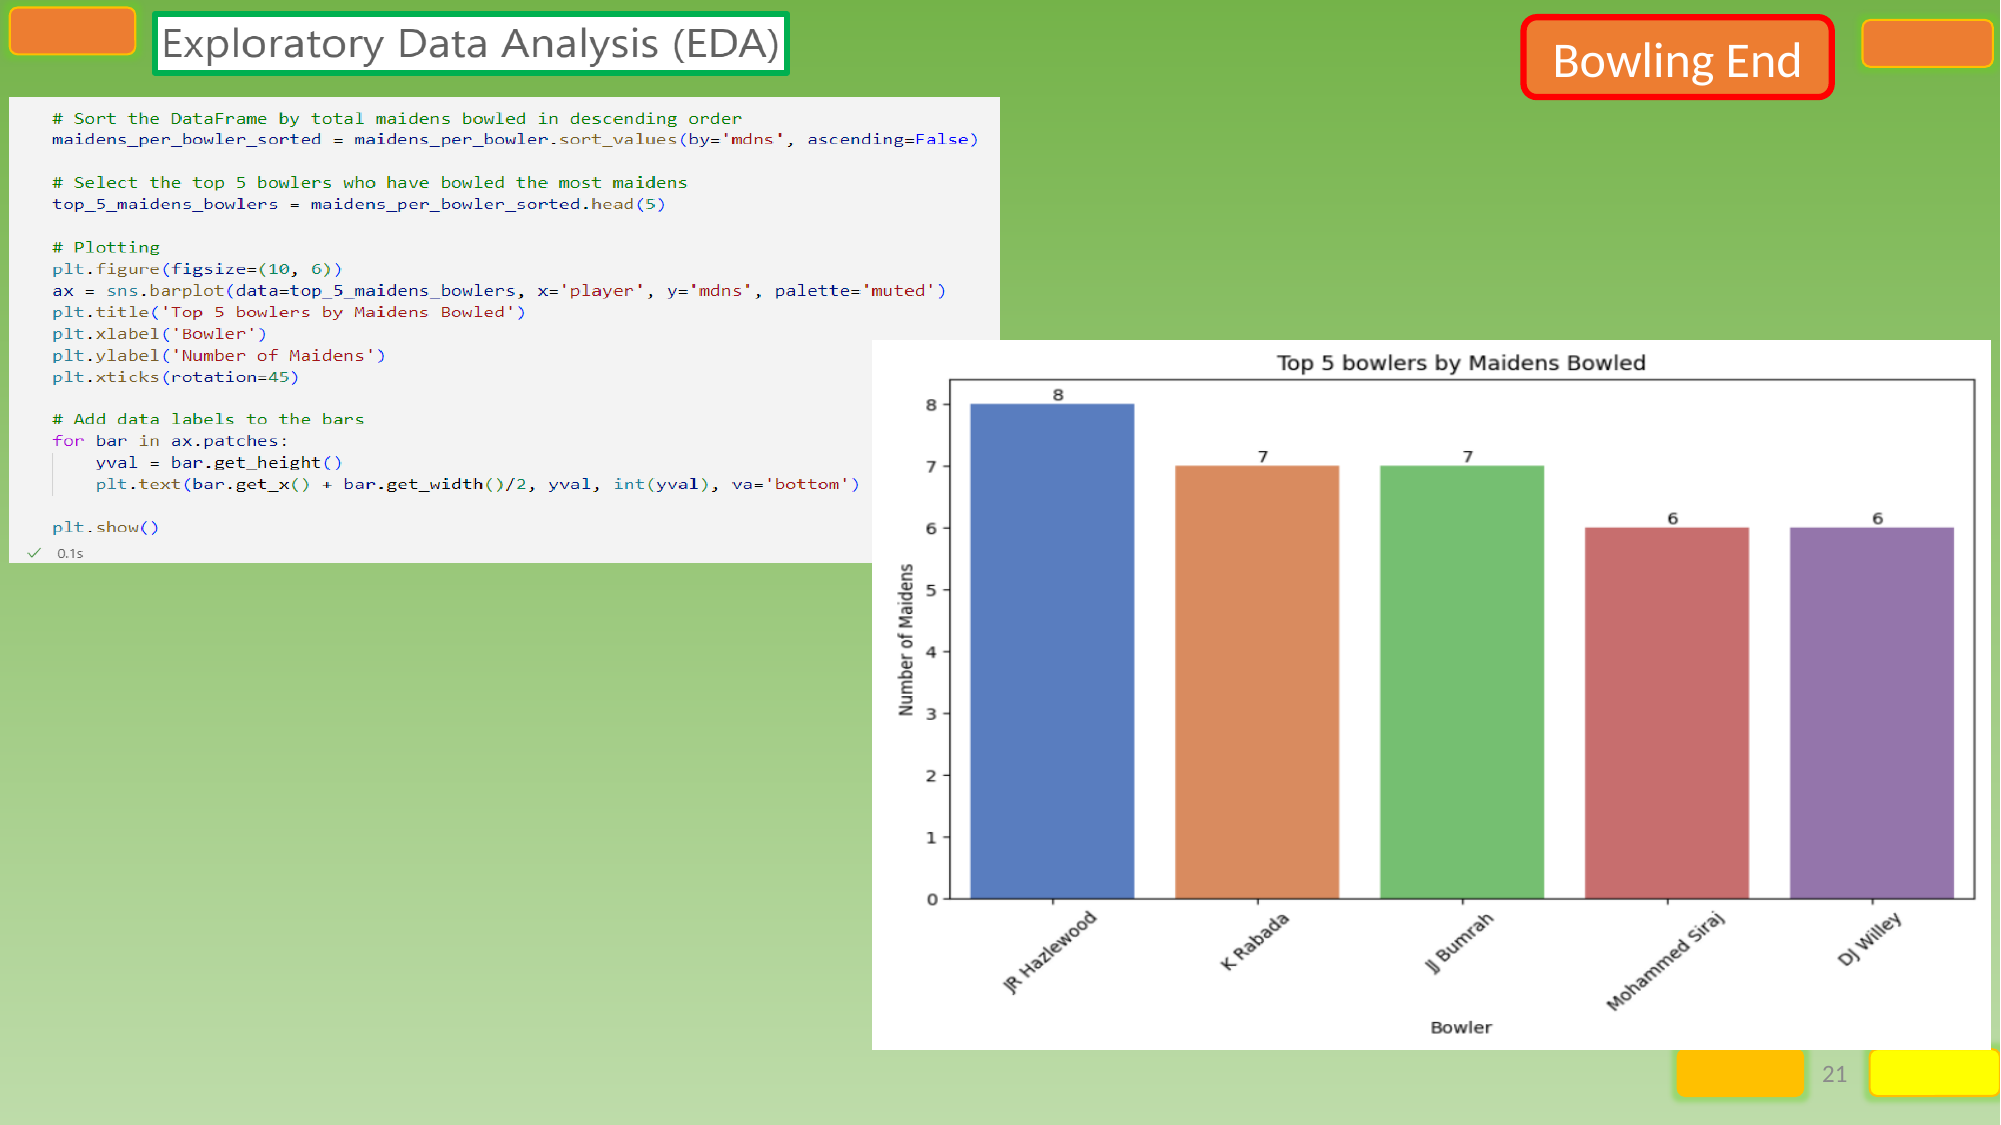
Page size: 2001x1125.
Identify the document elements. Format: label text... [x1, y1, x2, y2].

picture [157, 17, 784, 70]
text_box [1861, 18, 1994, 68]
text_box [1676, 1050, 1805, 1098]
text_box [1868, 1048, 2000, 1098]
text_box [8, 6, 137, 56]
slide_number 21 [1808, 1050, 1863, 1103]
text_box Bowling End [1522, 16, 1833, 99]
picture [9, 97, 1991, 1050]
